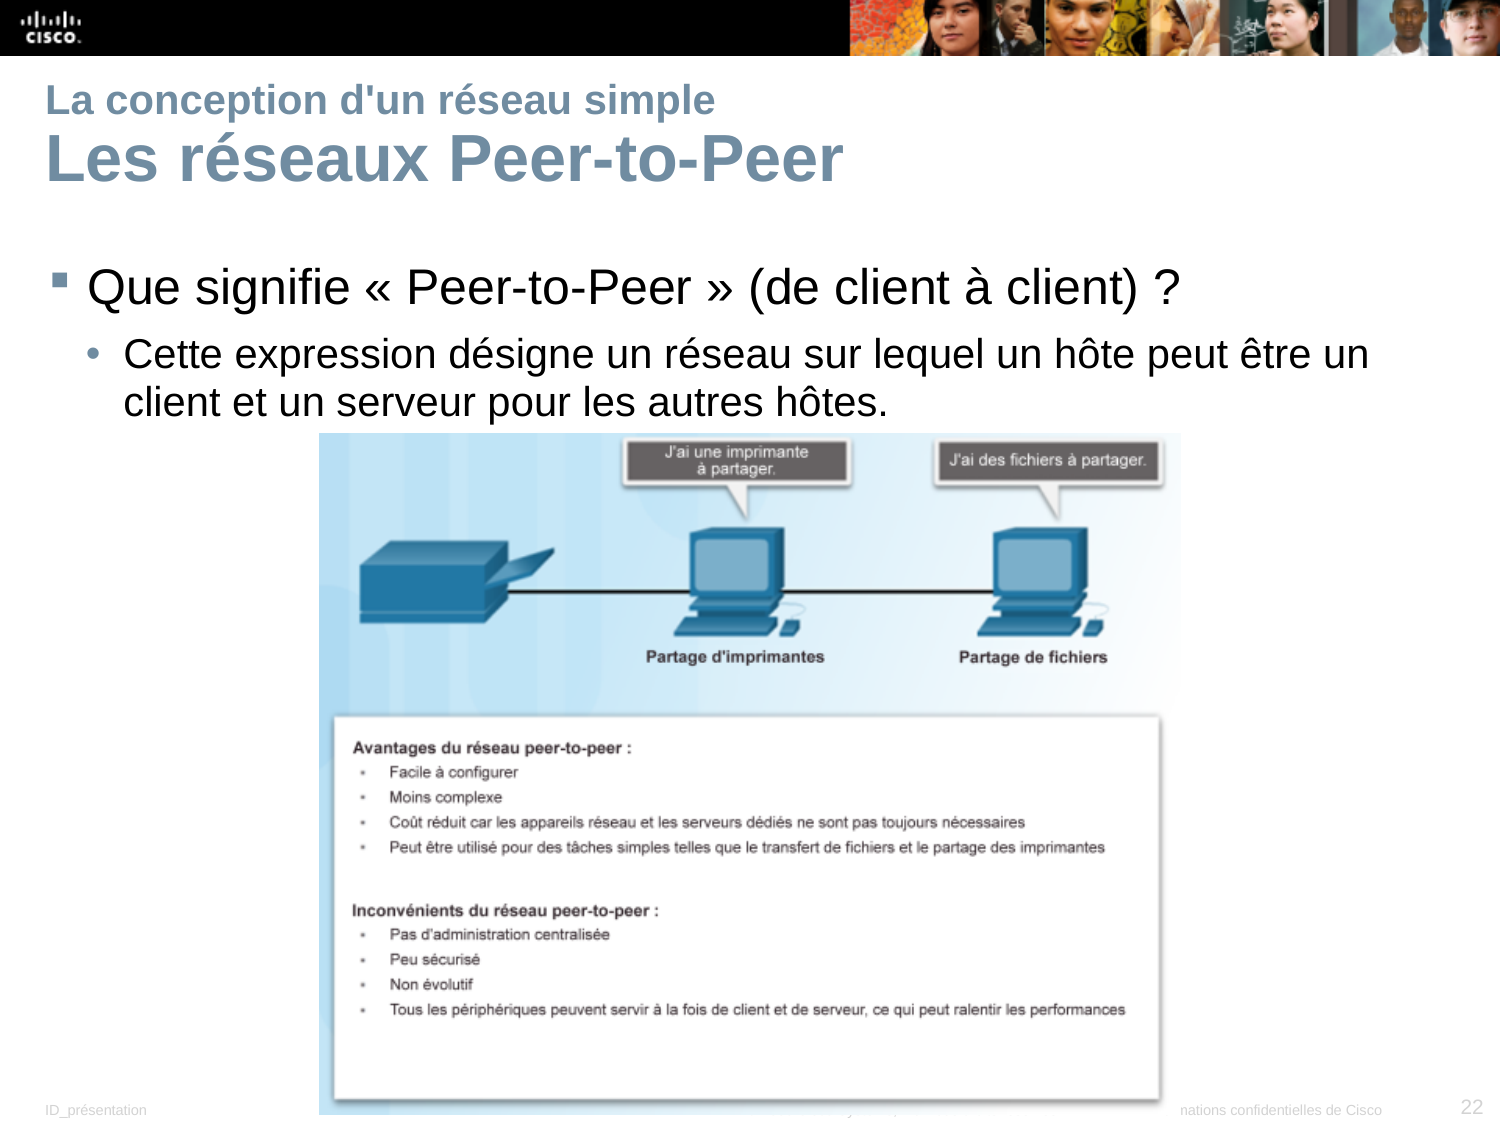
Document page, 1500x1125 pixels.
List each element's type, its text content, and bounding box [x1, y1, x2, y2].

picture [0, 0, 1500, 56]
title La conception d'un réseau simple Les réseaux Peer-to-Peer [31, 64, 1471, 203]
list Que signifie « Peer-to-Peer » (de client à client) ? Cette expression désigne un réseau sur lequel un hôte peut être un client et un serveur pour les autres hôtes. [34, 252, 1468, 1061]
picture [319, 433, 1181, 1115]
